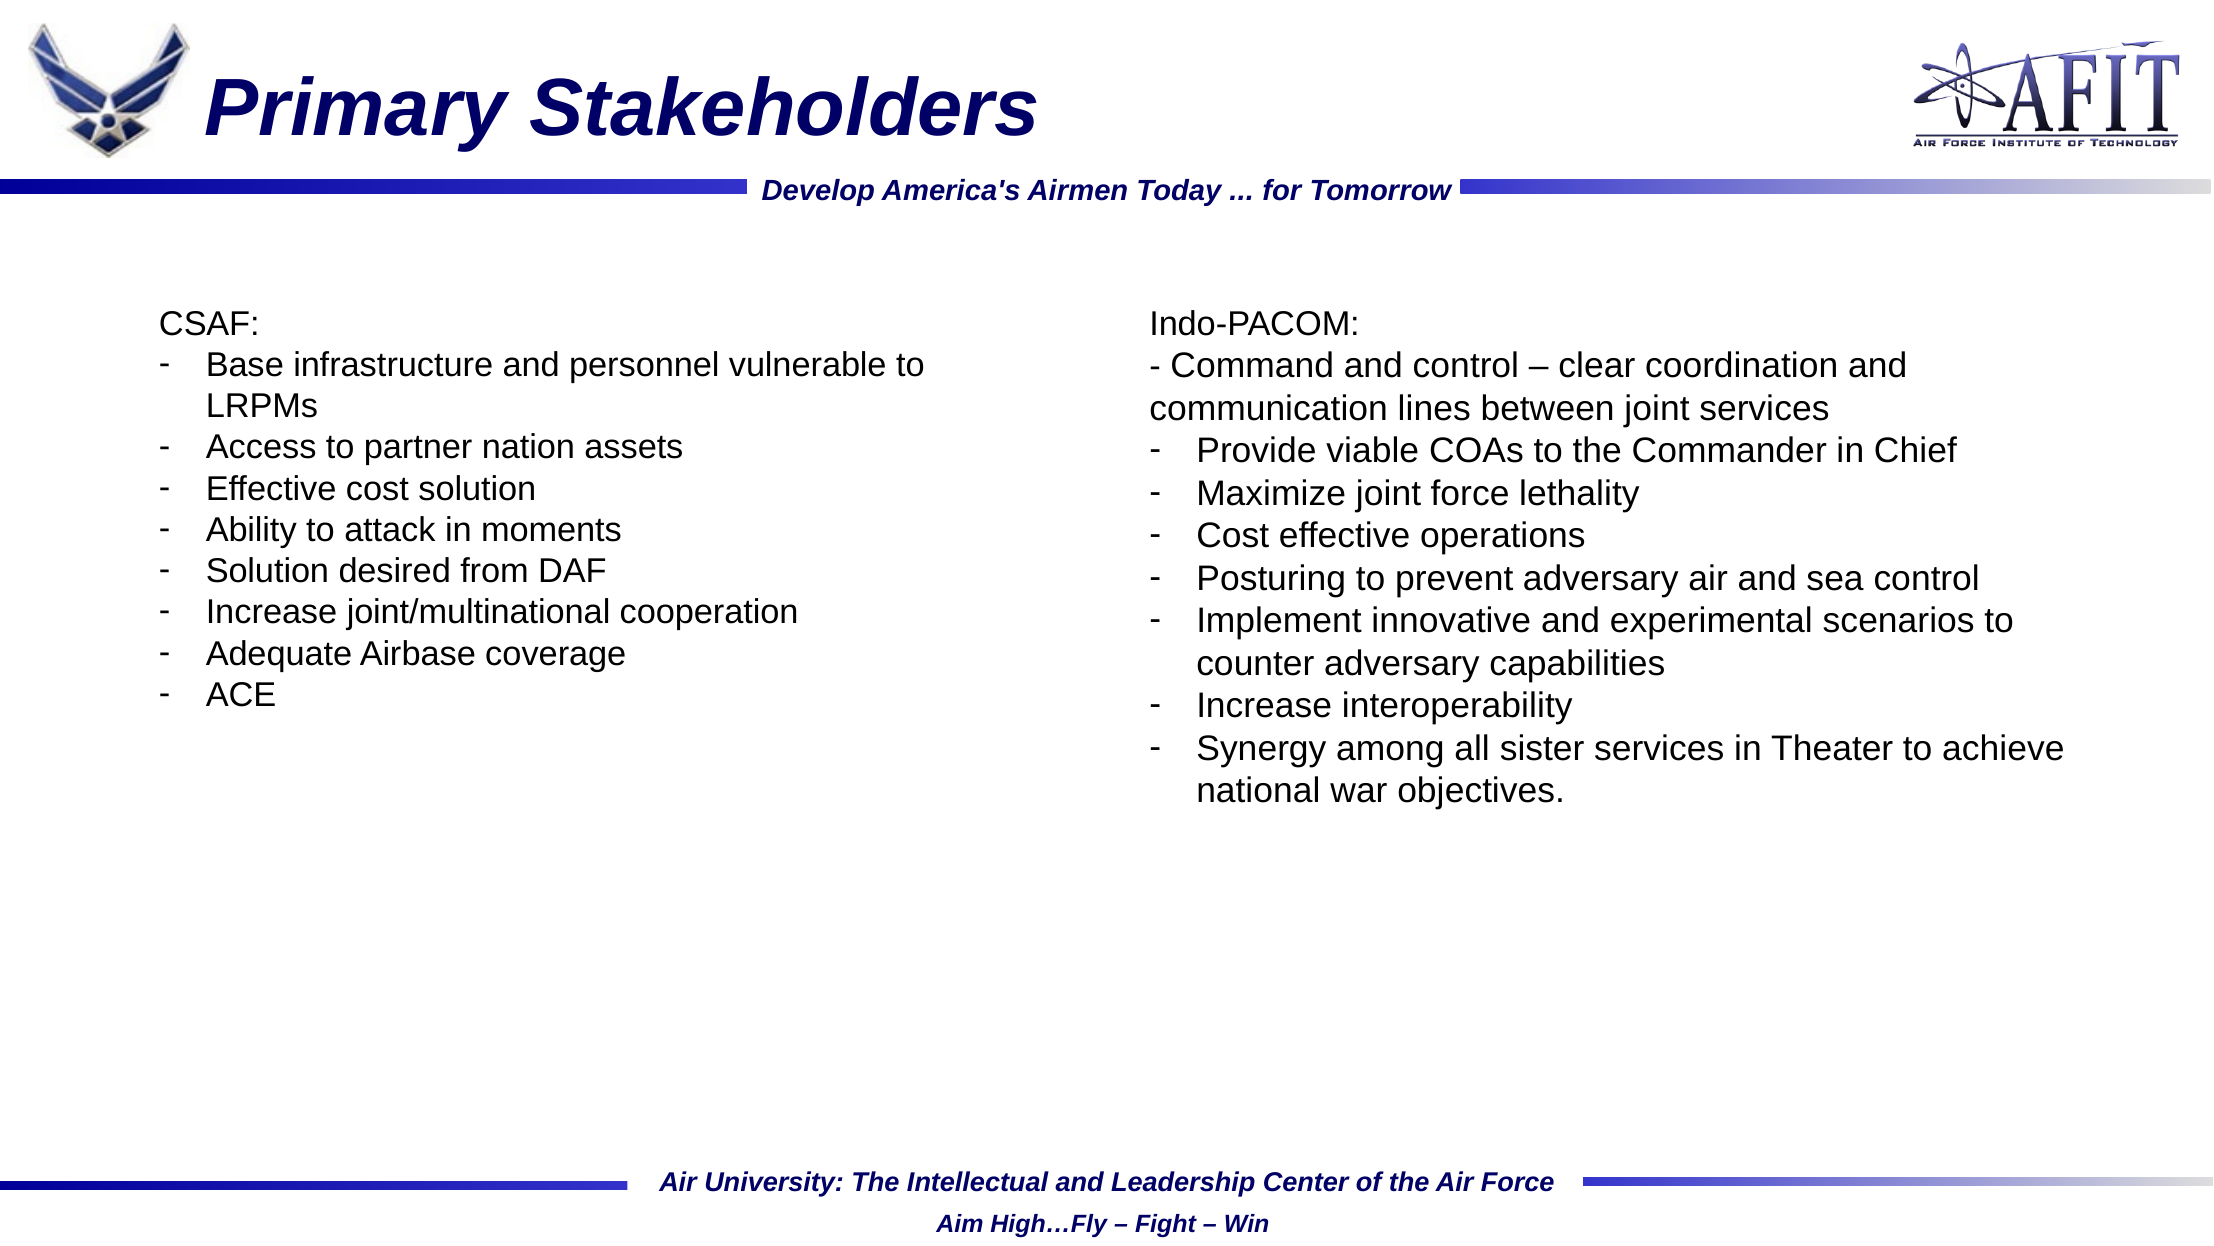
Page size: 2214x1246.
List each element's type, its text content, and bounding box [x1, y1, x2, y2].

text_box Primary Stakeholders [189, 47, 1168, 160]
picture [1910, 37, 2182, 152]
text_box CSAF: Base infrastructure and personnel vulnerable to LRPMs Access to partner nation assets Effective cost solution Ability to attack in moments Solution desired from DAF Increase joint/multinational cooperation Adequate Airbase coverage ACE [143, 293, 977, 721]
text_box Indo-PACOM: - Command and control – clear coordination and communication lines between joint services Provide viable COAs to the Commander in Chief Maximize joint force lethality Cost effective operations Posturing to prevent adversary air and sea control Implement innovative and experimental scenarios to counter adversary capabilities Increase interoperability Synergy among all sister services in Theater to achieve national war objectives. [1134, 293, 2099, 944]
picture [28, 23, 190, 158]
